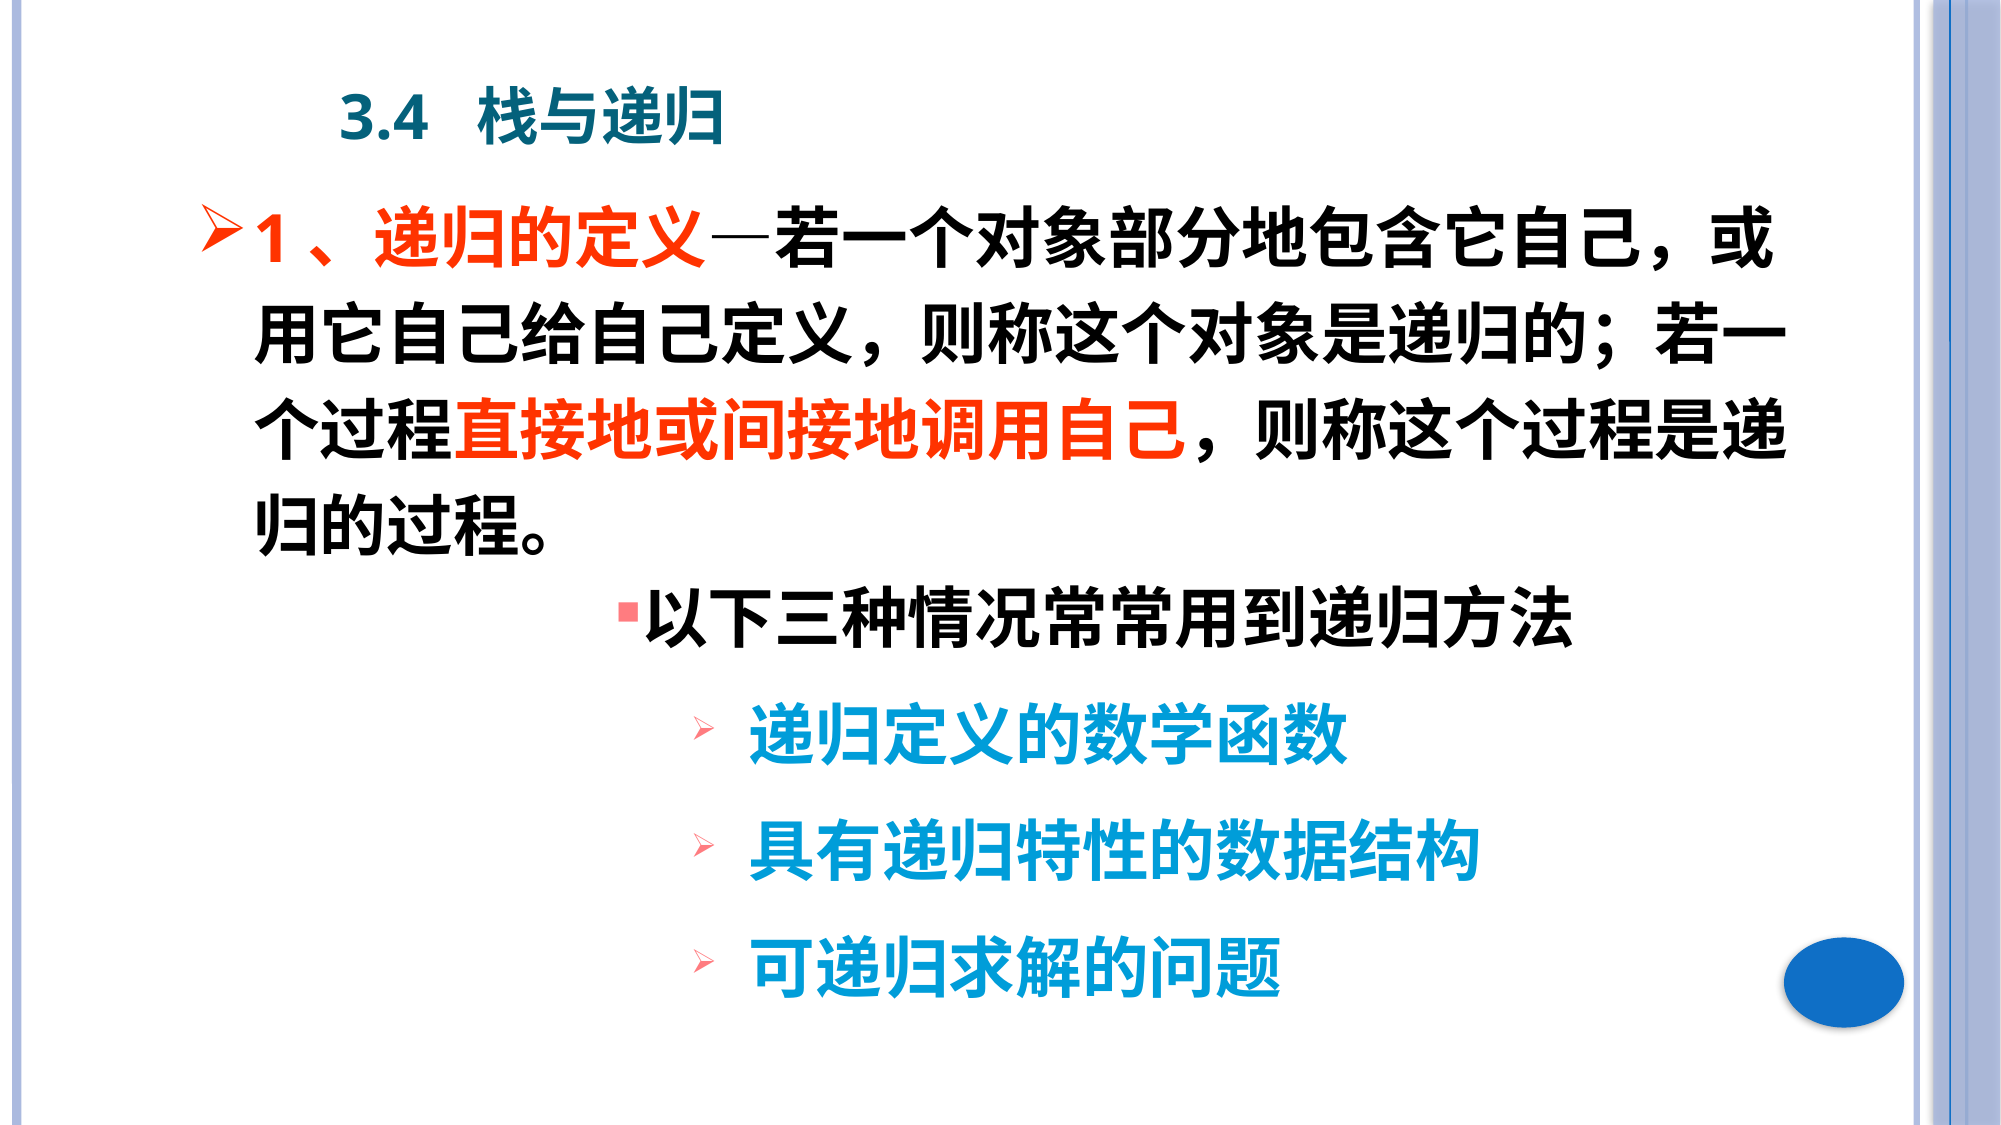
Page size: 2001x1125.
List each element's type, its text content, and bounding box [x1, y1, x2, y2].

text_box 1、递归的定义—若一个对象部分地包含它自己，或用它自己给自己定义，则称这个对象是递归的；若一个过程直接地或间接地调用自己，则称这个过程是递归的过程。 [182, 172, 1826, 473]
text_box 3.4 栈与递归 [324, 67, 1550, 160]
text_box 以下三种情况常常用到递归方法 递归定义的数学函数 具有递归特性的数据结构 可递归求解的问题 [601, 565, 1754, 1013]
